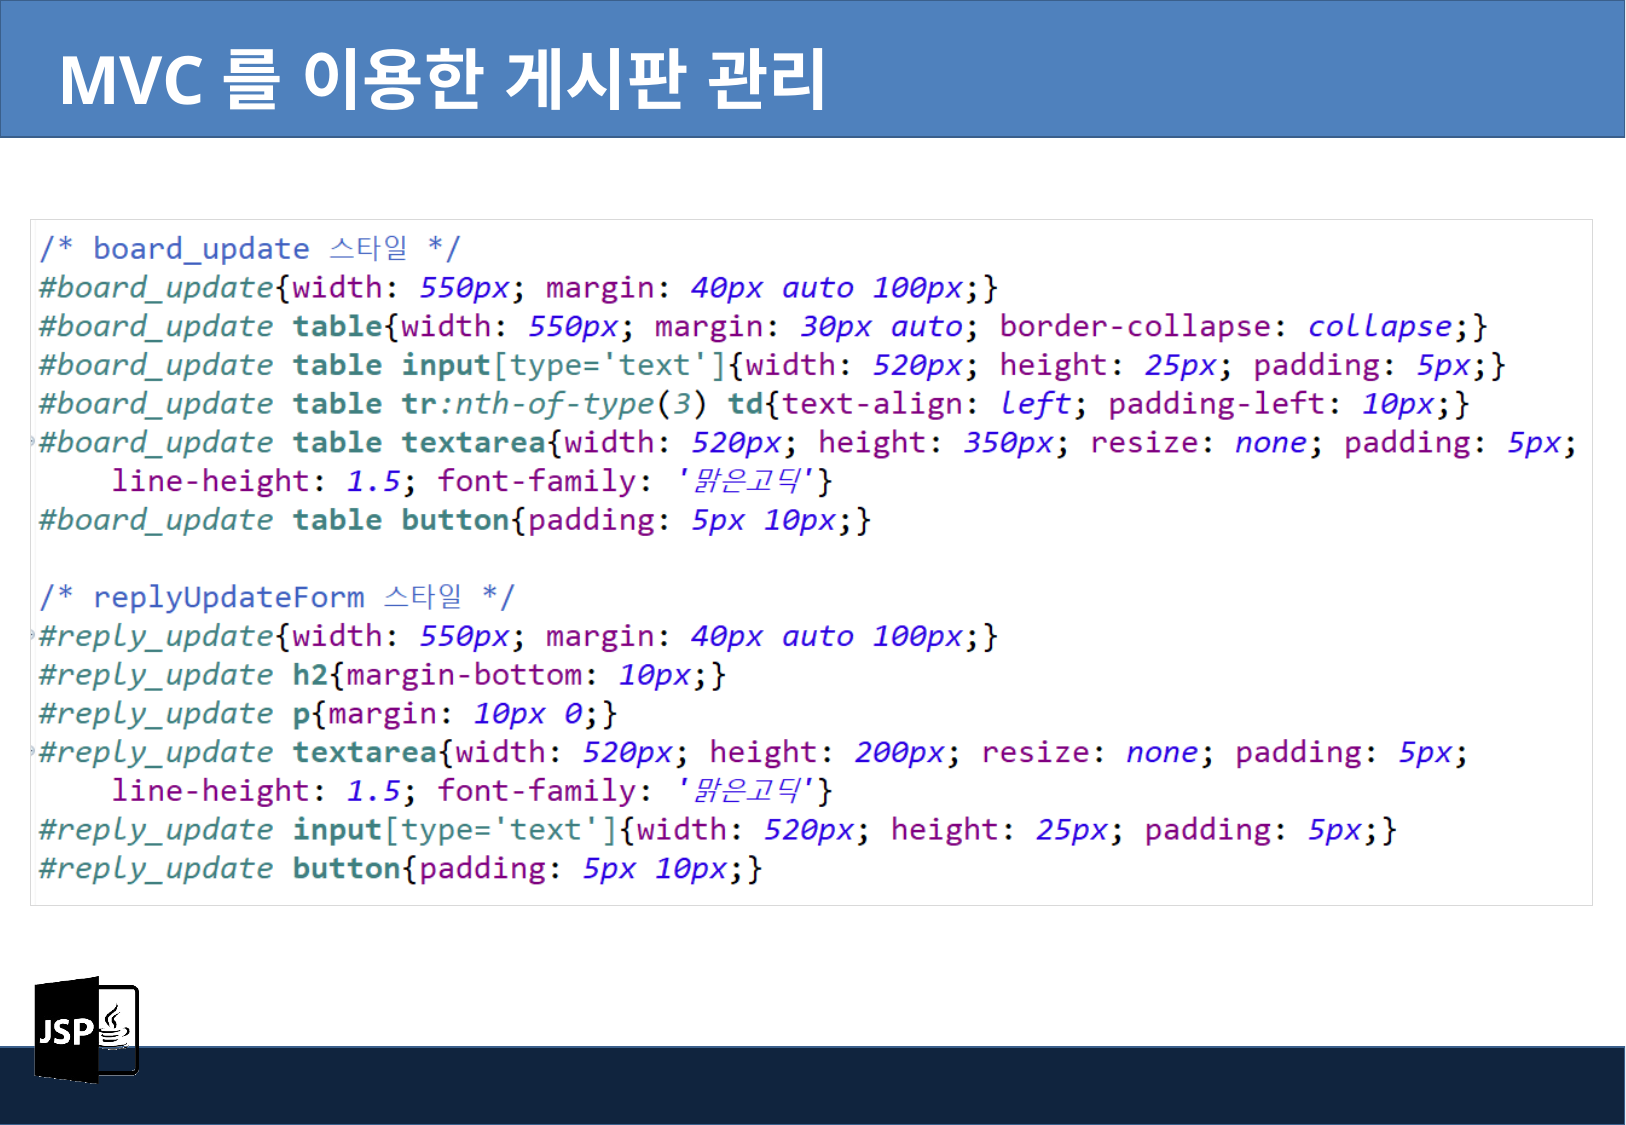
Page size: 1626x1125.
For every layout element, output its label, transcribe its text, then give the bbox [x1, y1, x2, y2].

text_box [0, 0, 834, 138]
picture [32, 976, 141, 1084]
picture [29, 219, 1593, 906]
text_box MVC를 이용한 게시판 관리 [24, 7, 1061, 148]
